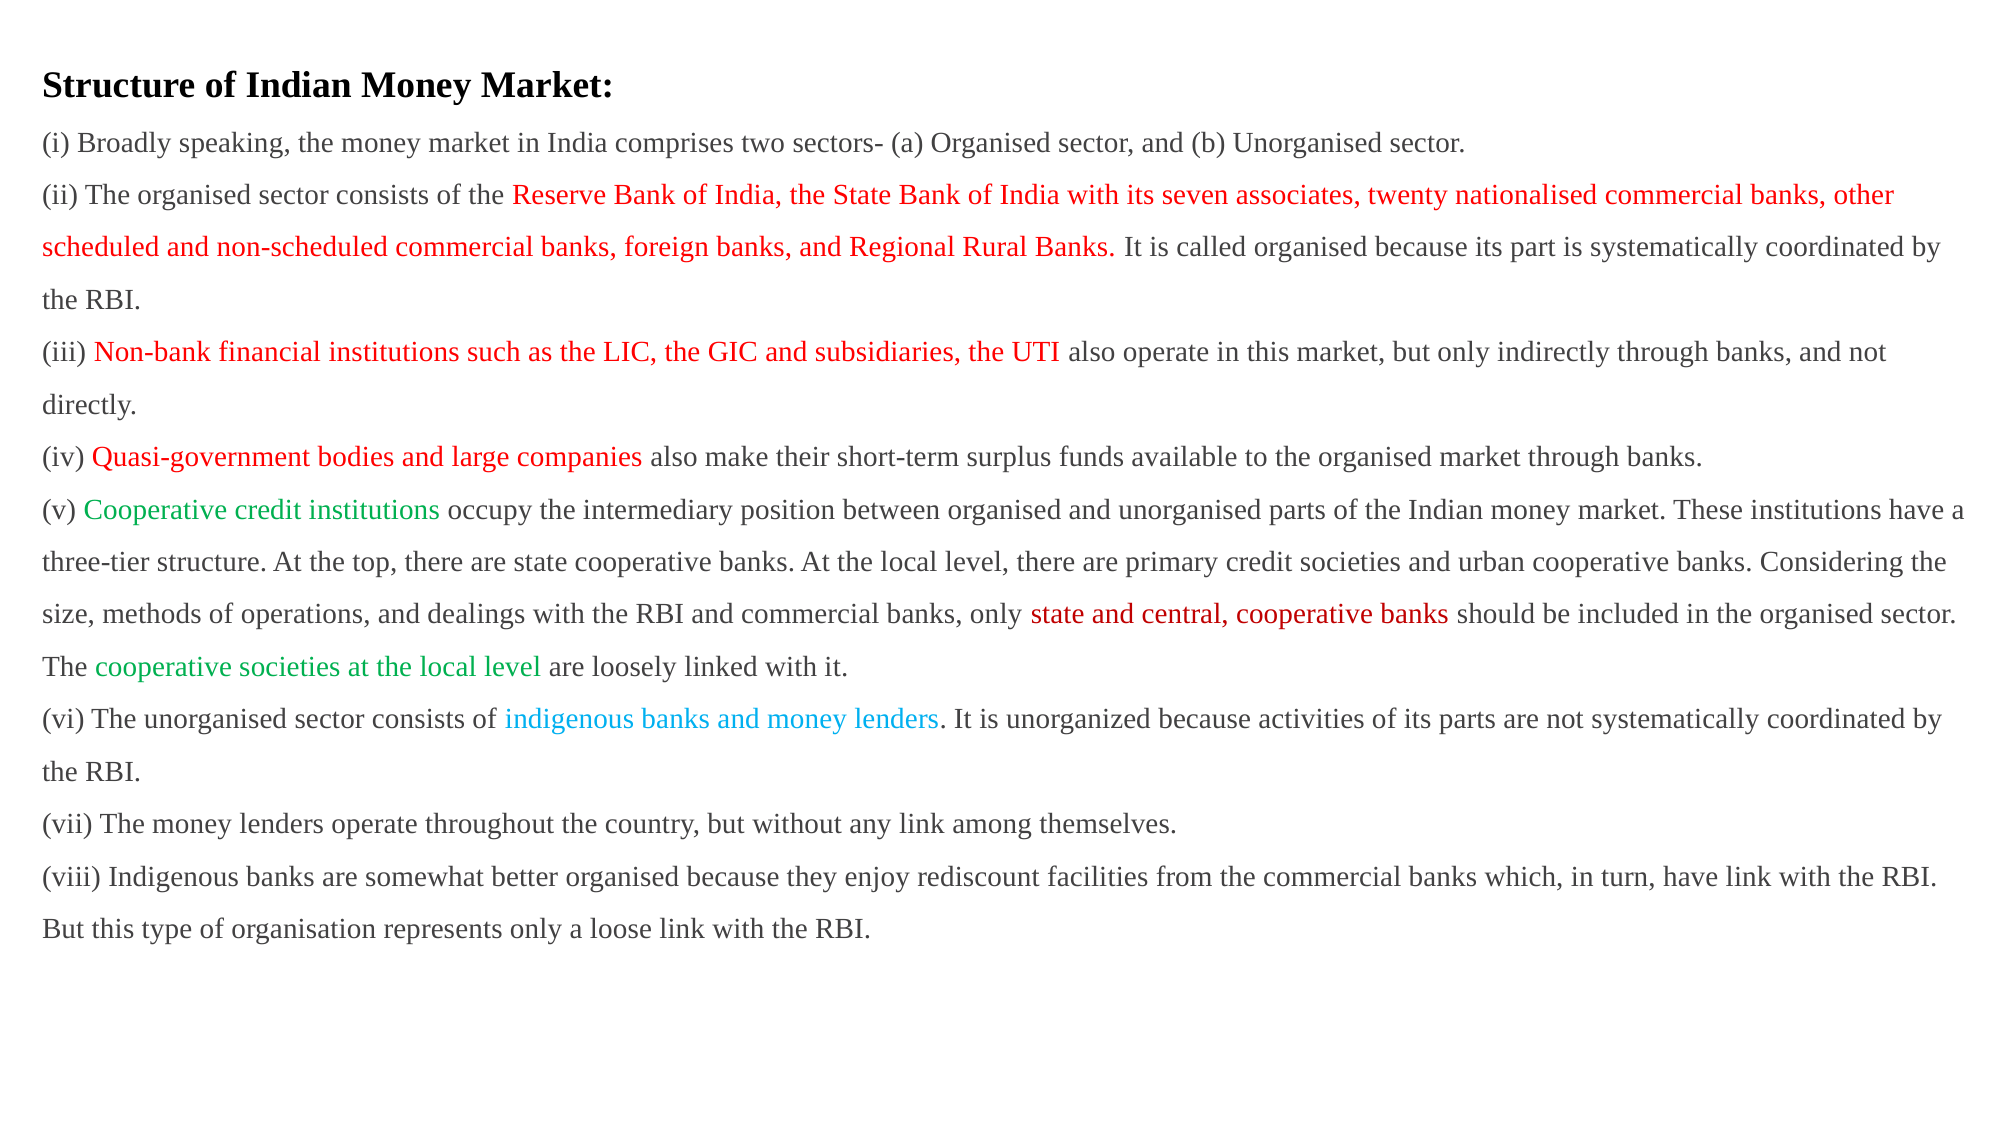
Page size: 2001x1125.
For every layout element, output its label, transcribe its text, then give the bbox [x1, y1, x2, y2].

text_box Structure of Indian Money Market: (i) Broadly speaking, the money market in India comprises two sectors- (a) Organised sector, and (b) Unorganised sector. (ii) The organised sector consists of the Reserve Bank of India, the State Bank of India with its seven associates, twenty nationalised commercial banks, other scheduled and non-scheduled commercial banks, foreign banks, and Regional Rural Banks. It is called organised because its part is systematically coordinated by the RBI. (iii) Non-bank financial institutions such as the LIC, the GIC and subsidiaries, the UTI also operate in this market, but only indirectly through banks, and not directly. (iv) Quasi-government bodies and large companies also make their short-term surplus funds available to the organised market through banks. (v) Cooperative credit institutions occupy the intermediary position between organised and unorganised parts of the Indian money market. These institutions have a three-tier structure. At the top, there are state cooperative banks. At the local level, there are primary credit societies and urban cooperative banks. Considering the size, methods of operations, and dealings with the RBI and commercial banks, only state and central, cooperative banks should be included in the organised sector. The cooperative societies at the local level are loosely linked with it. (vi) The unorganised sector consists of indigenous banks and money lenders. It is unorganized because activities of its parts are not systematically coordinated by the RBI. (vii) The money lenders operate throughout the country, but without any link among themselves. (viii) Indigenous banks are somewhat better organised because they enjoy rediscount facilities from the commercial banks which, in turn, have link with the RBI. But this type of organisation represents only a loose link with the RBI. [27, 30, 1986, 1005]
